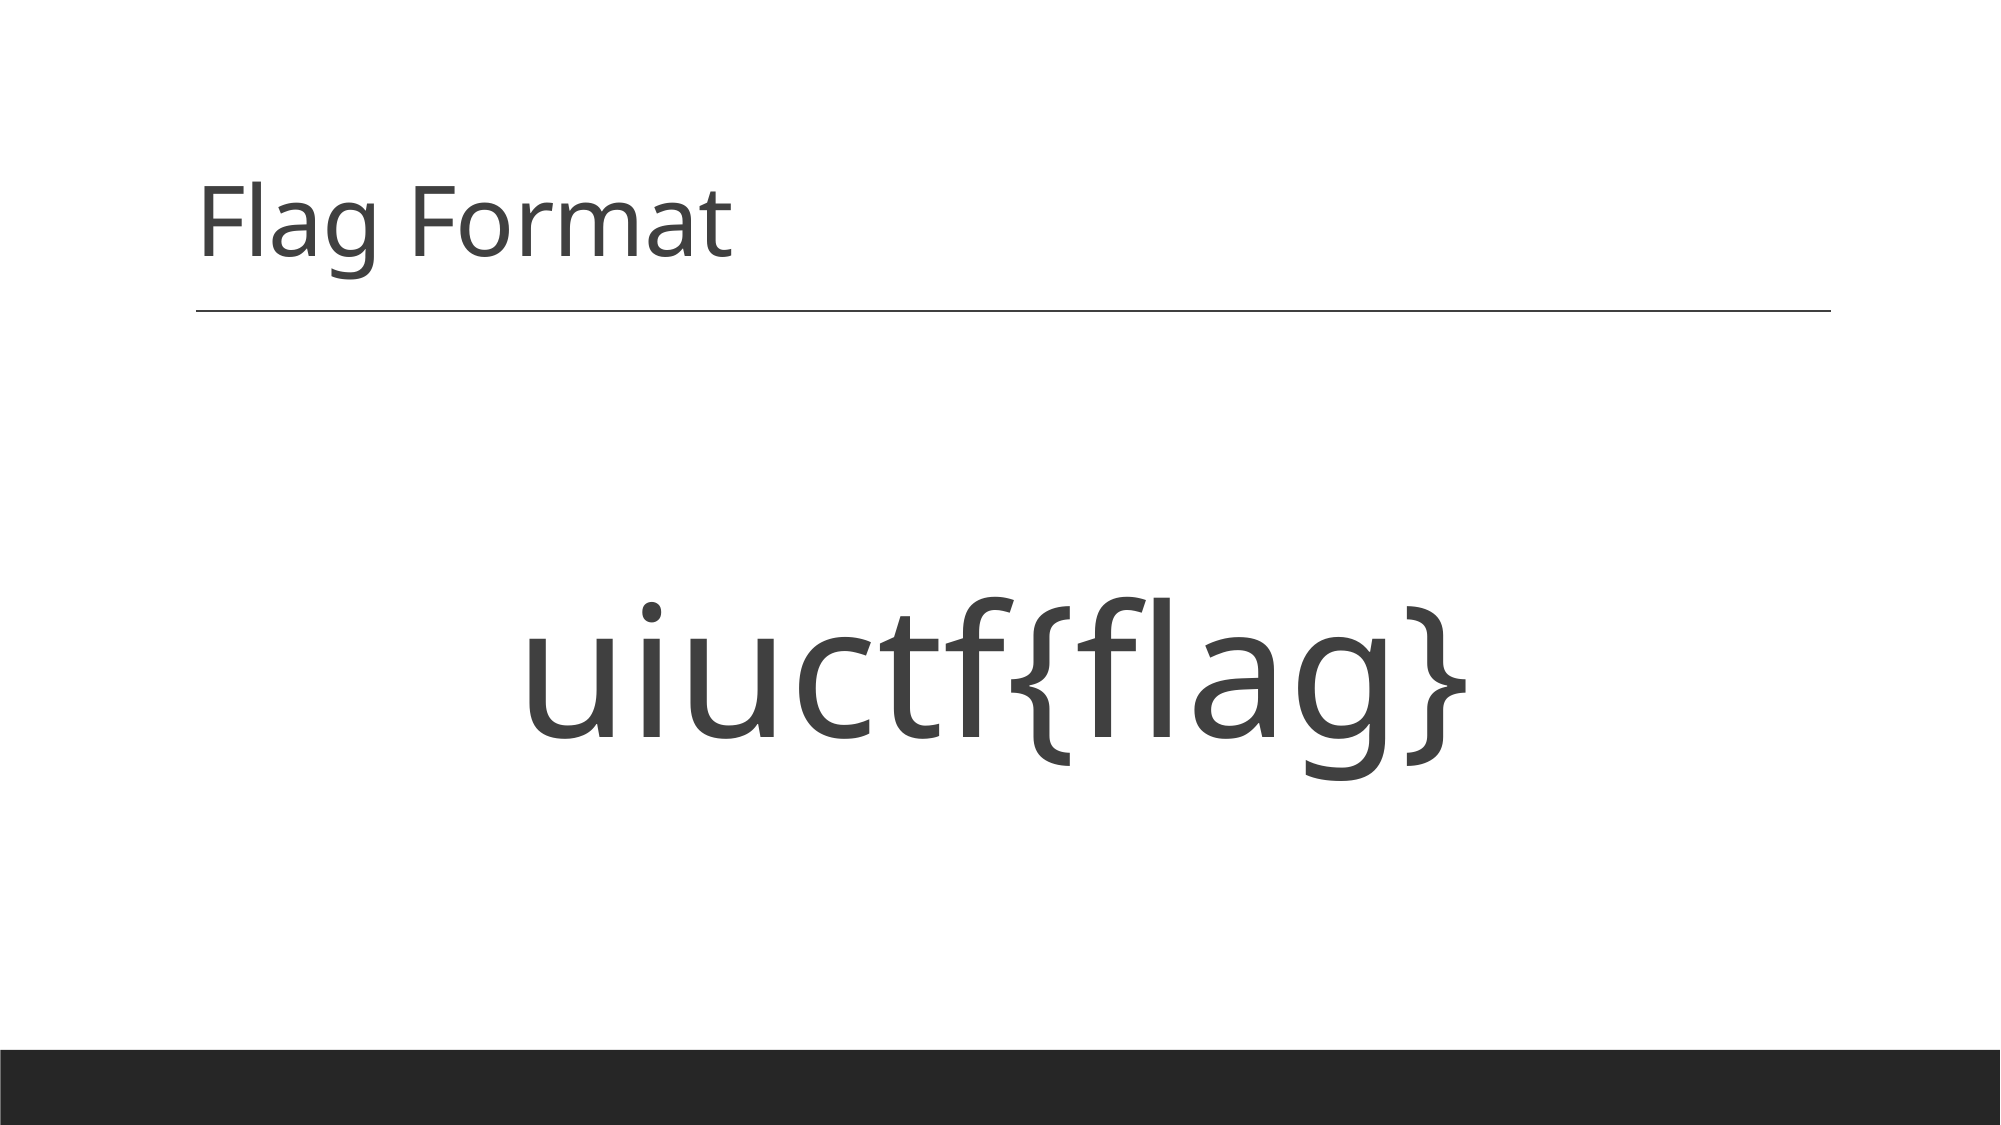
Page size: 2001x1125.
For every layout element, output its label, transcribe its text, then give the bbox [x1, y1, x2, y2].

title Flag Format [180, 47, 1830, 285]
list uiuctf{flag} [180, 345, 1767, 963]
